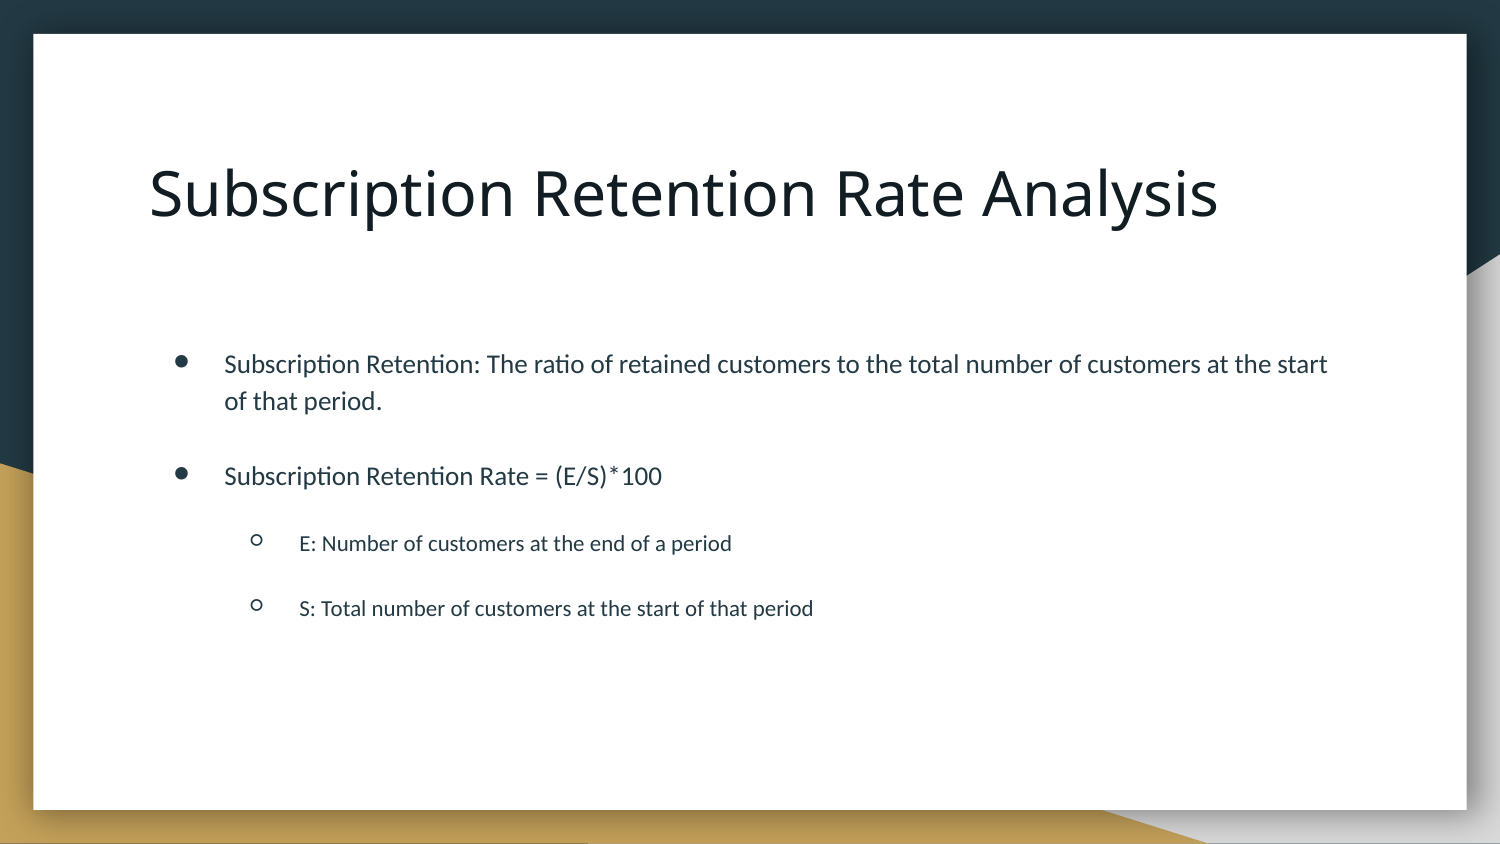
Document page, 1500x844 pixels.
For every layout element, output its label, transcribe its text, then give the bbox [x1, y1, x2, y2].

title Subscription Retention Rate Analysis [134, 138, 1366, 296]
list Subscription Retention: The ratio of retained customers to the total number of customers at the start of that period. Subscription Retention Rate = (E/S)*100 E: Number of customers at the end of a period S: Total number of customers at the start of that period [134, 326, 1366, 729]
